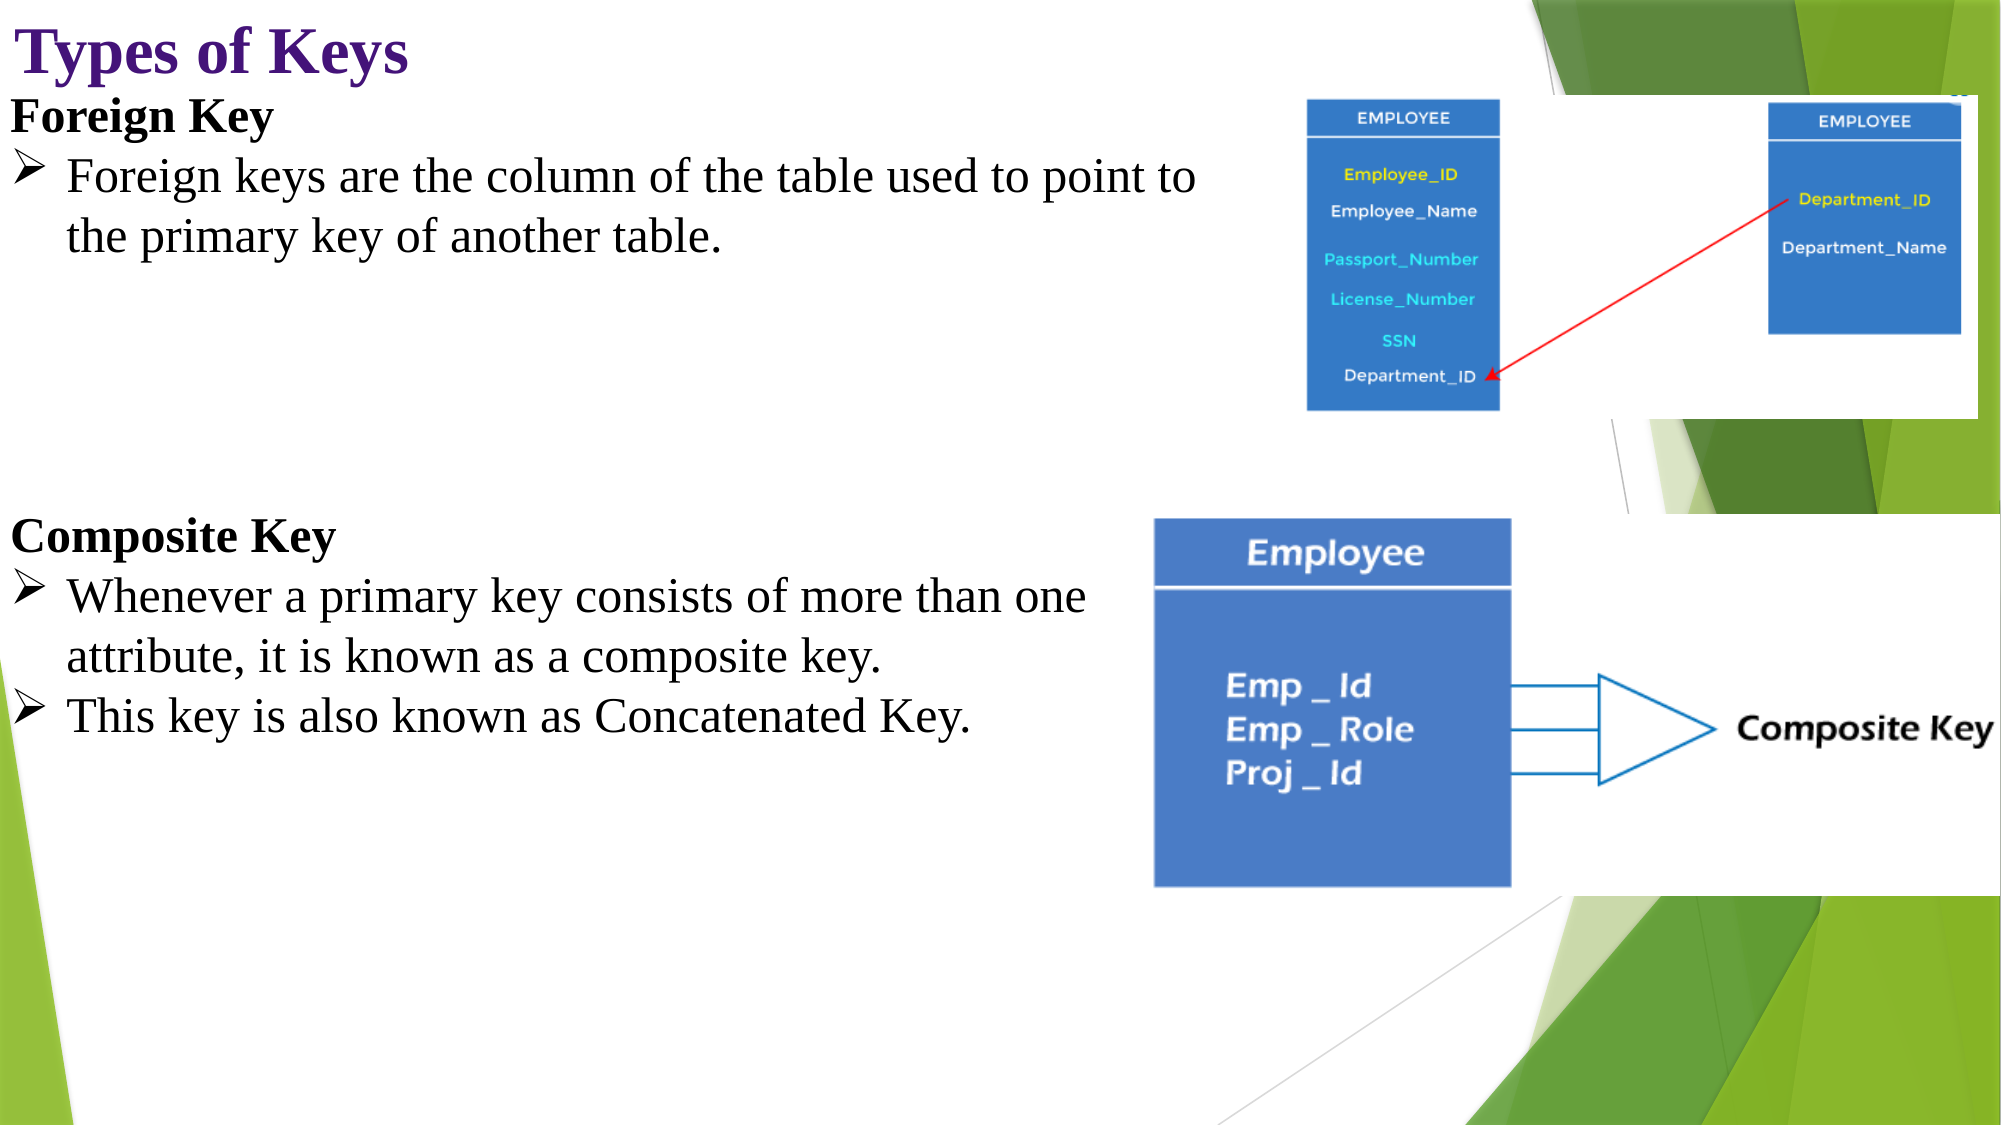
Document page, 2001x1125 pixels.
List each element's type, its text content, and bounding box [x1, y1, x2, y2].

picture [1299, 95, 1979, 420]
picture [1146, 514, 2000, 897]
text_box Types of Keys [0, 0, 1300, 95]
text_box Foreign Key Foreign keys are the column of the table used to point to the primary key of another table. Composite Key Whenever a primary key consists of more than one attribute, it is known as a composite key. This key is also known as Concatenated Key. [0, 95, 1273, 1111]
